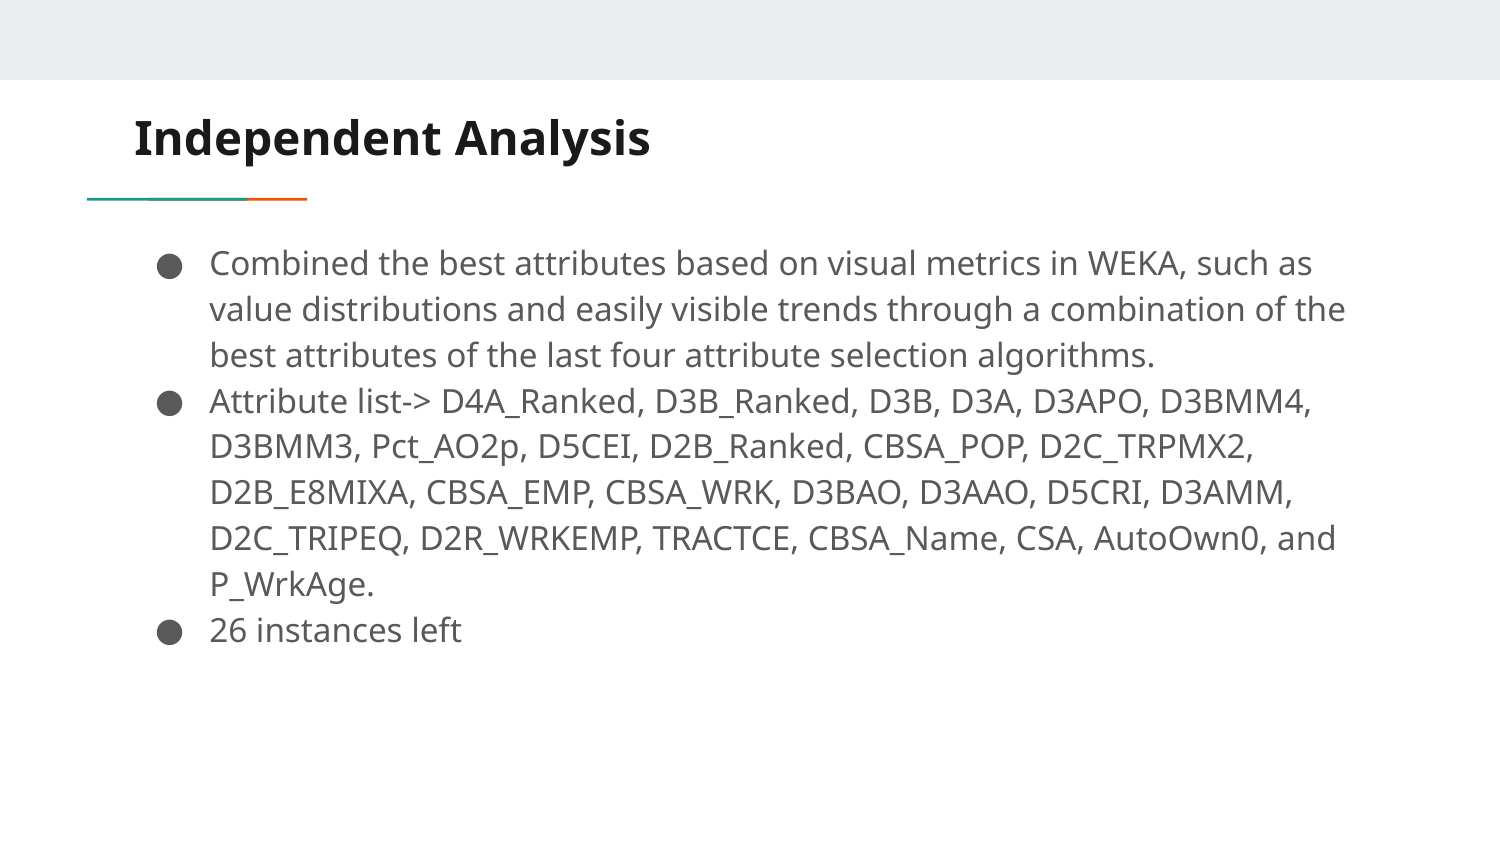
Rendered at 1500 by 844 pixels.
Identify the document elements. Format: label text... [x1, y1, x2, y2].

list Combined the best attributes based on visual metrics in WEKA, such as value distributions and easily visible trends through a combination of the best attributes of the last four attribute selection algorithms. Attribute list-> D4A_Ranked, D3B_Ranked, D3B, D3A, D3APO, D3BMM4, D3BMM3, Pct_AO2p, D5CEI, D2B_Ranked, CBSA_POP, D2C_TRPMX2, D2B_E8MIXA, CBSA_EMP, CBSA_WRK, D3BAO, D3AAO, D5CRI, D3AMM, D2C_TRIPEQ, D2R_WRKEMP, TRACTCE, CBSA_Name, CSA, AutoOwn0, and P_WrkAge. 26 instances left [119, 221, 1381, 820]
title Independent Analysis [119, 92, 1381, 181]
